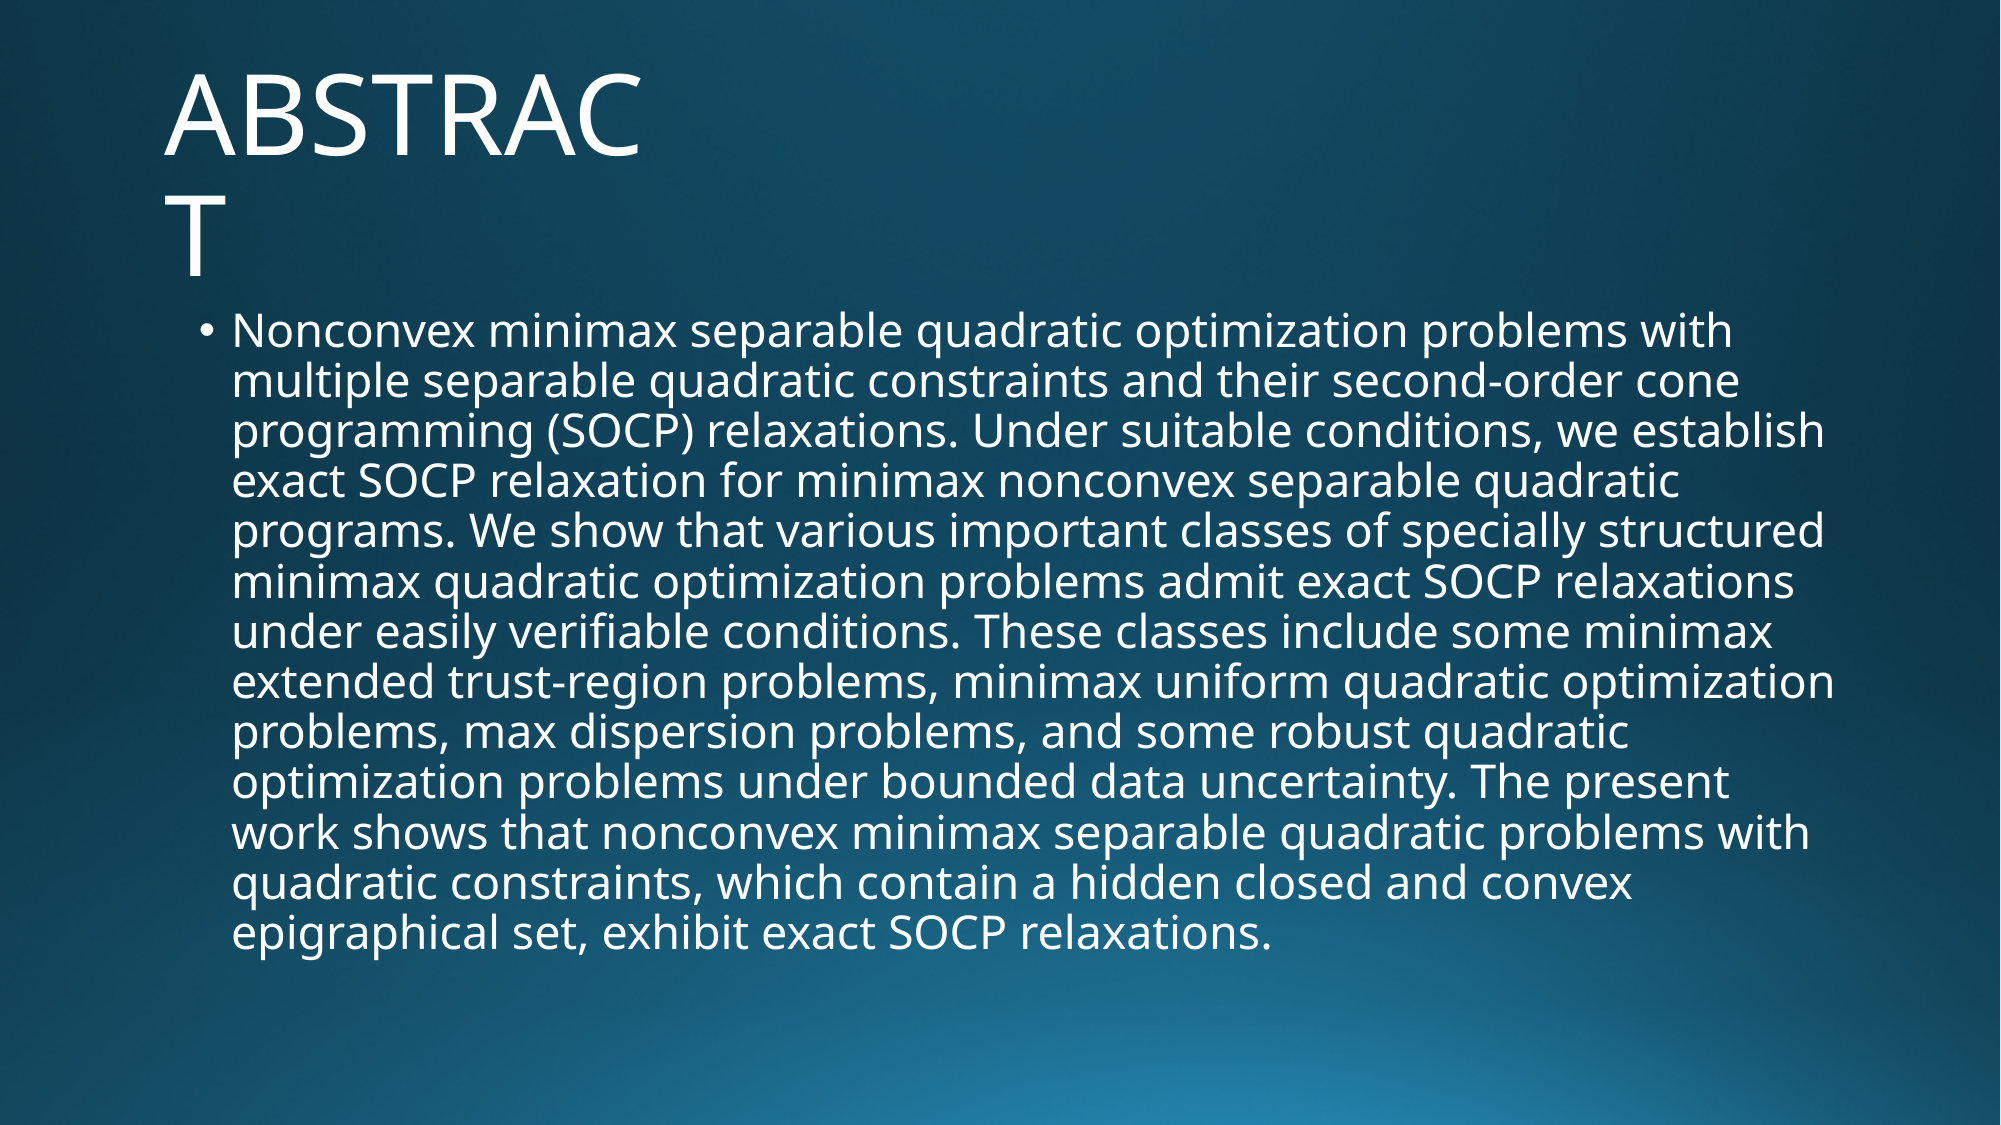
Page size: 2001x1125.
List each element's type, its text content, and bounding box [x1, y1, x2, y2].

list Nonconvex minimax separable quadratic optimization problems with multiple separable quadratic constraints and their second-order cone programming (SOCP) relaxations. Under suitable conditions, we establish exact SOCP relaxation for minimax nonconvex separable quadratic programs. We show that various important classes of specially structured minimax quadratic optimization problems admit exact SOCP relaxations under easily verifiable conditions. These classes include some minimax extended trust-region problems, minimax uniform quadratic optimization problems, max dispersion problems, and some robust quadratic optimization problems under bounded data uncertainty. The present work shows that nonconvex minimax separable quadratic problems with quadratic constraints, which contain a hidden closed and convex epigraphical set, exhibit exact SOCP relaxations. [183, 299, 1863, 1014]
title ABSTRACT [149, 99, 709, 260]
picture [0, 0, 2001, 1125]
